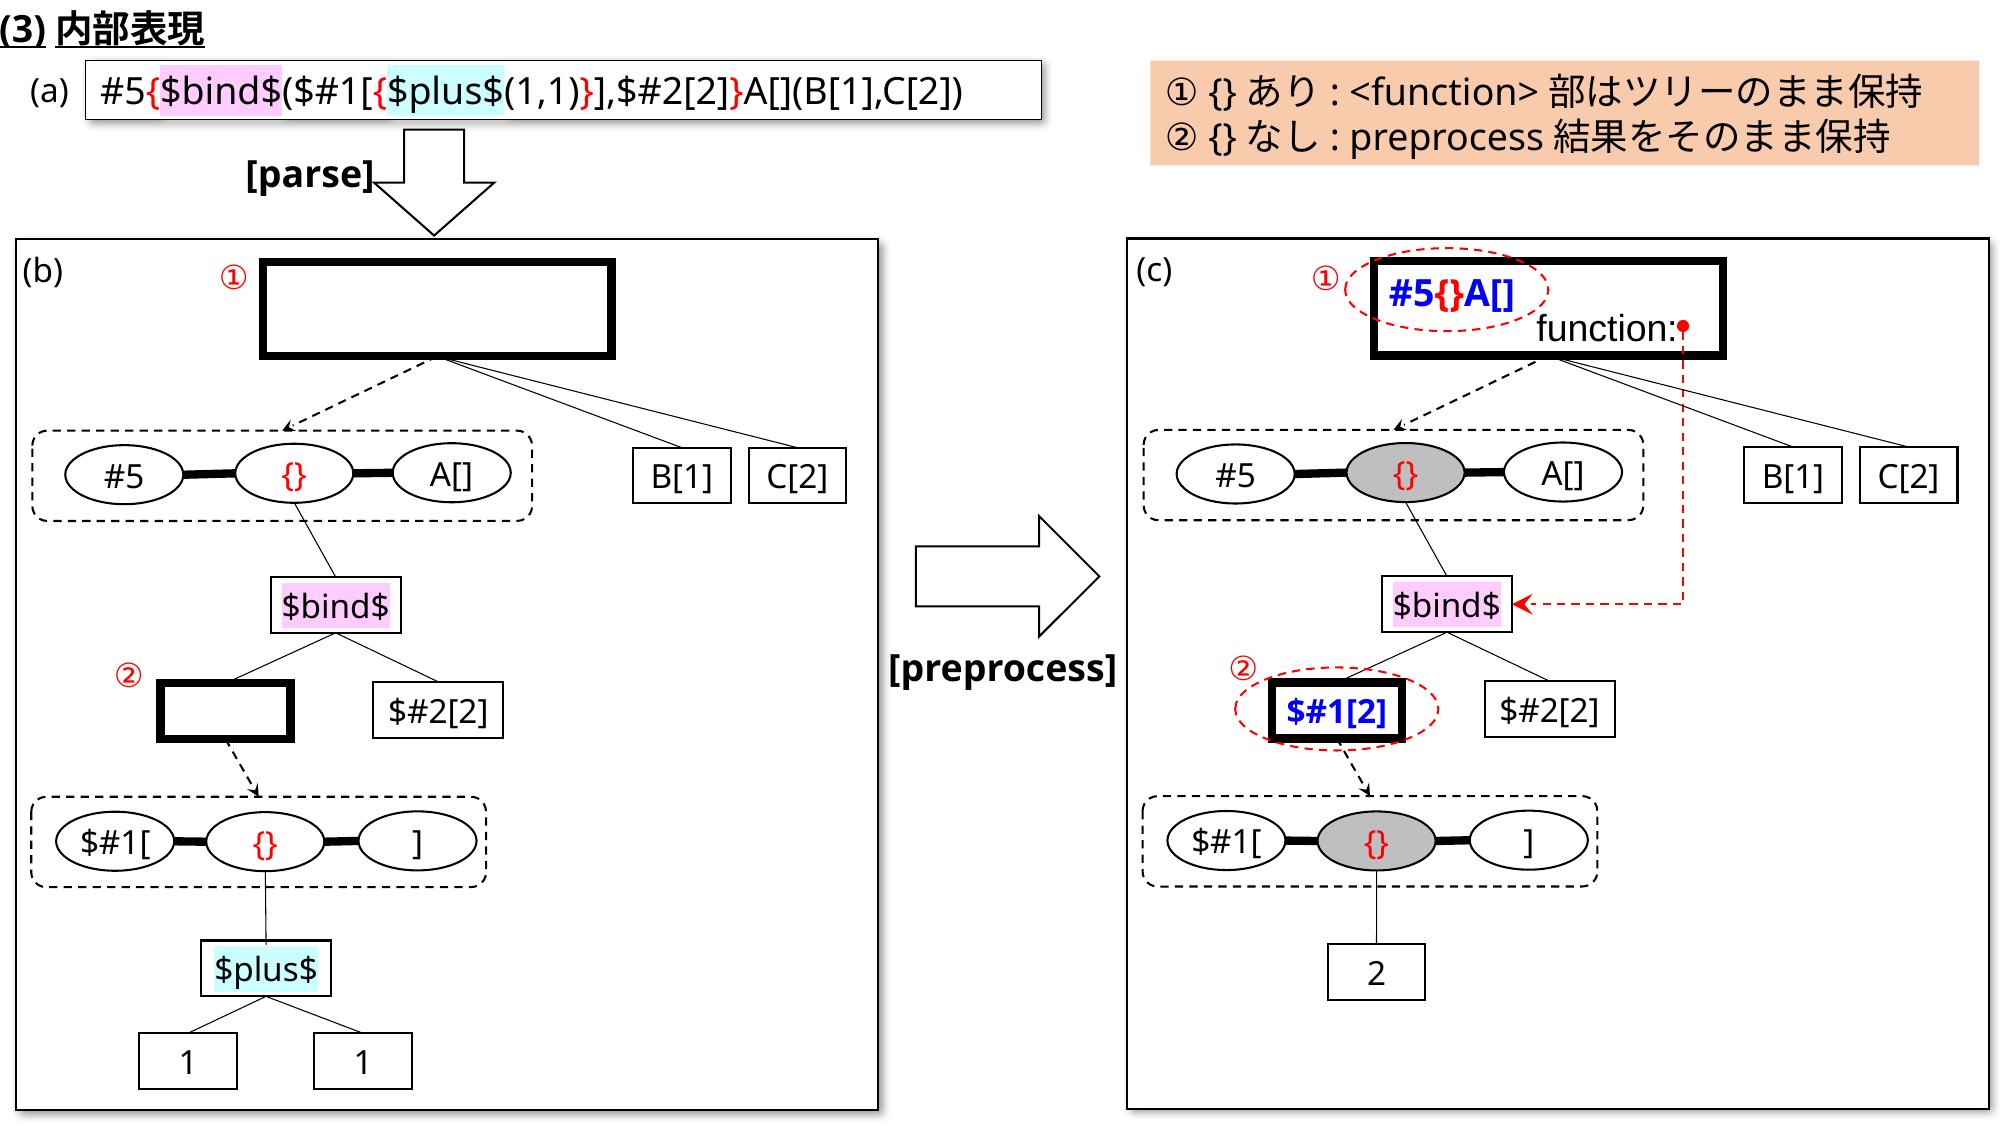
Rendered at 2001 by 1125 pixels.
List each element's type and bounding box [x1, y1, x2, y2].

text_box [1150, 60, 1980, 166]
text_box [0, 60, 1042, 120]
text_box [230, 128, 498, 237]
text_box [0, 237, 1990, 1111]
text_box [0, 0, 500, 58]
